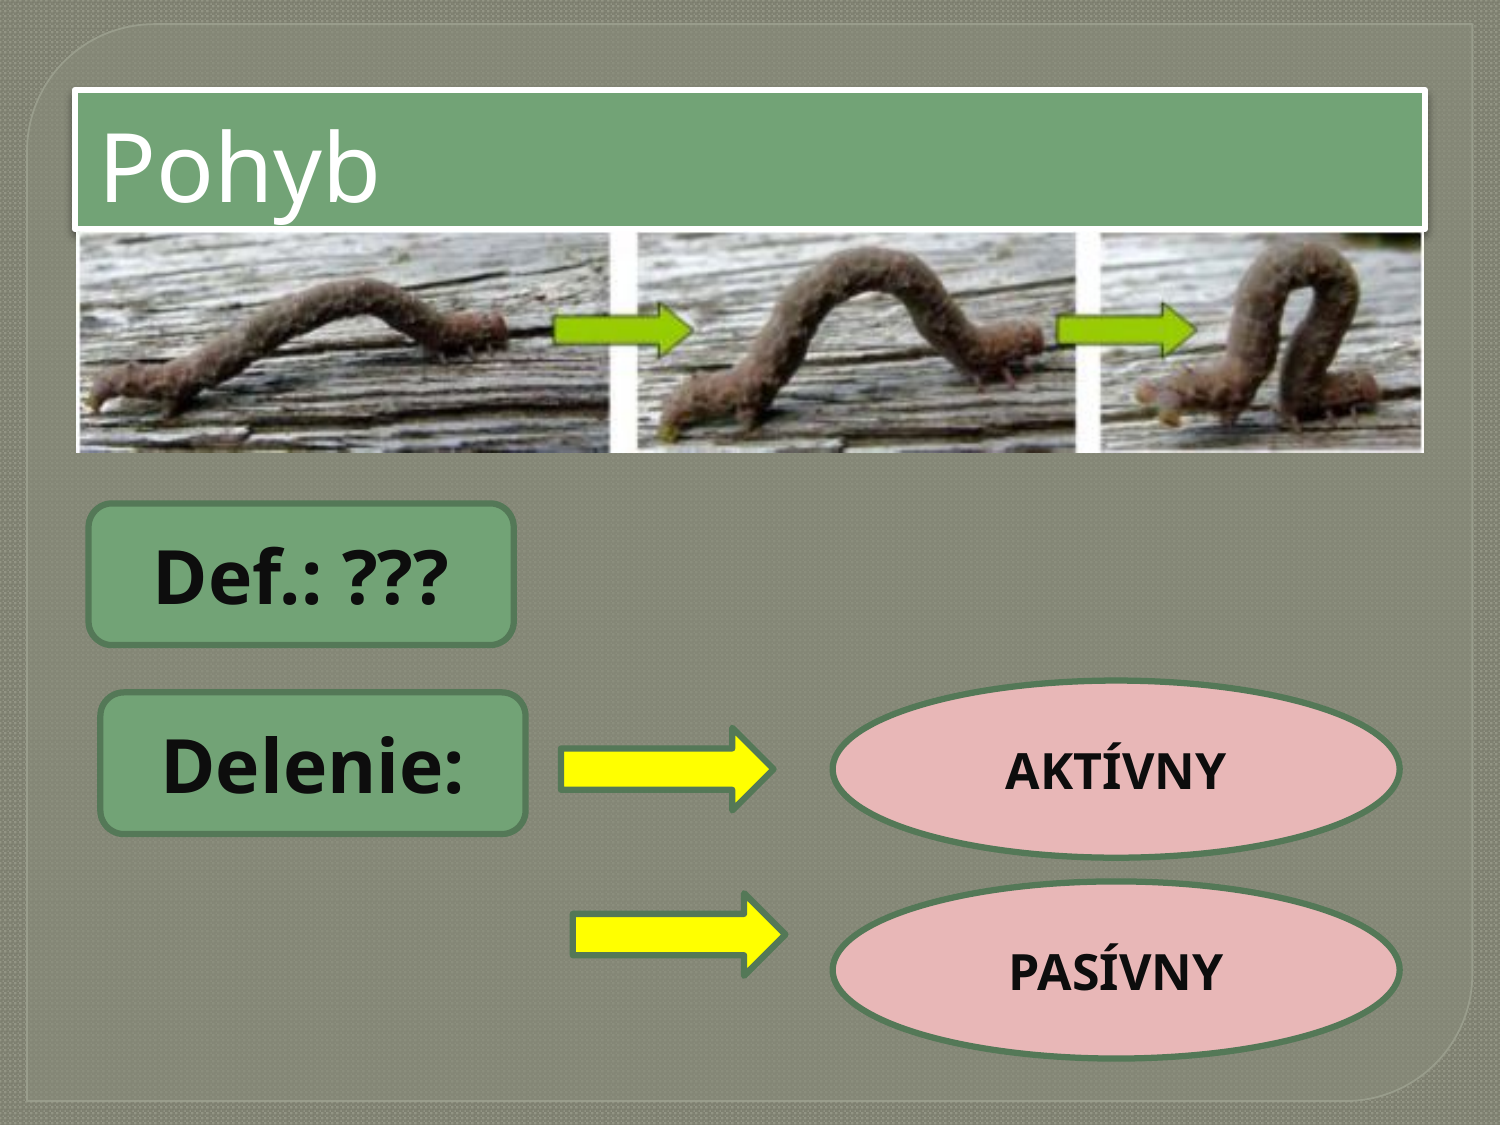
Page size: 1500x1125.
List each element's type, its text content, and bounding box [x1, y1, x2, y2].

title Pohyb [72, 87, 1428, 232]
text_box Def.: ??? [85, 500, 517, 649]
text_box [569, 890, 789, 979]
text_box [557, 724, 777, 814]
text_box PASÍVNY [829, 878, 1403, 1062]
picture [76, 231, 1424, 453]
text_box Delenie: [97, 689, 529, 838]
text_box AKTÍVNY [829, 677, 1403, 861]
